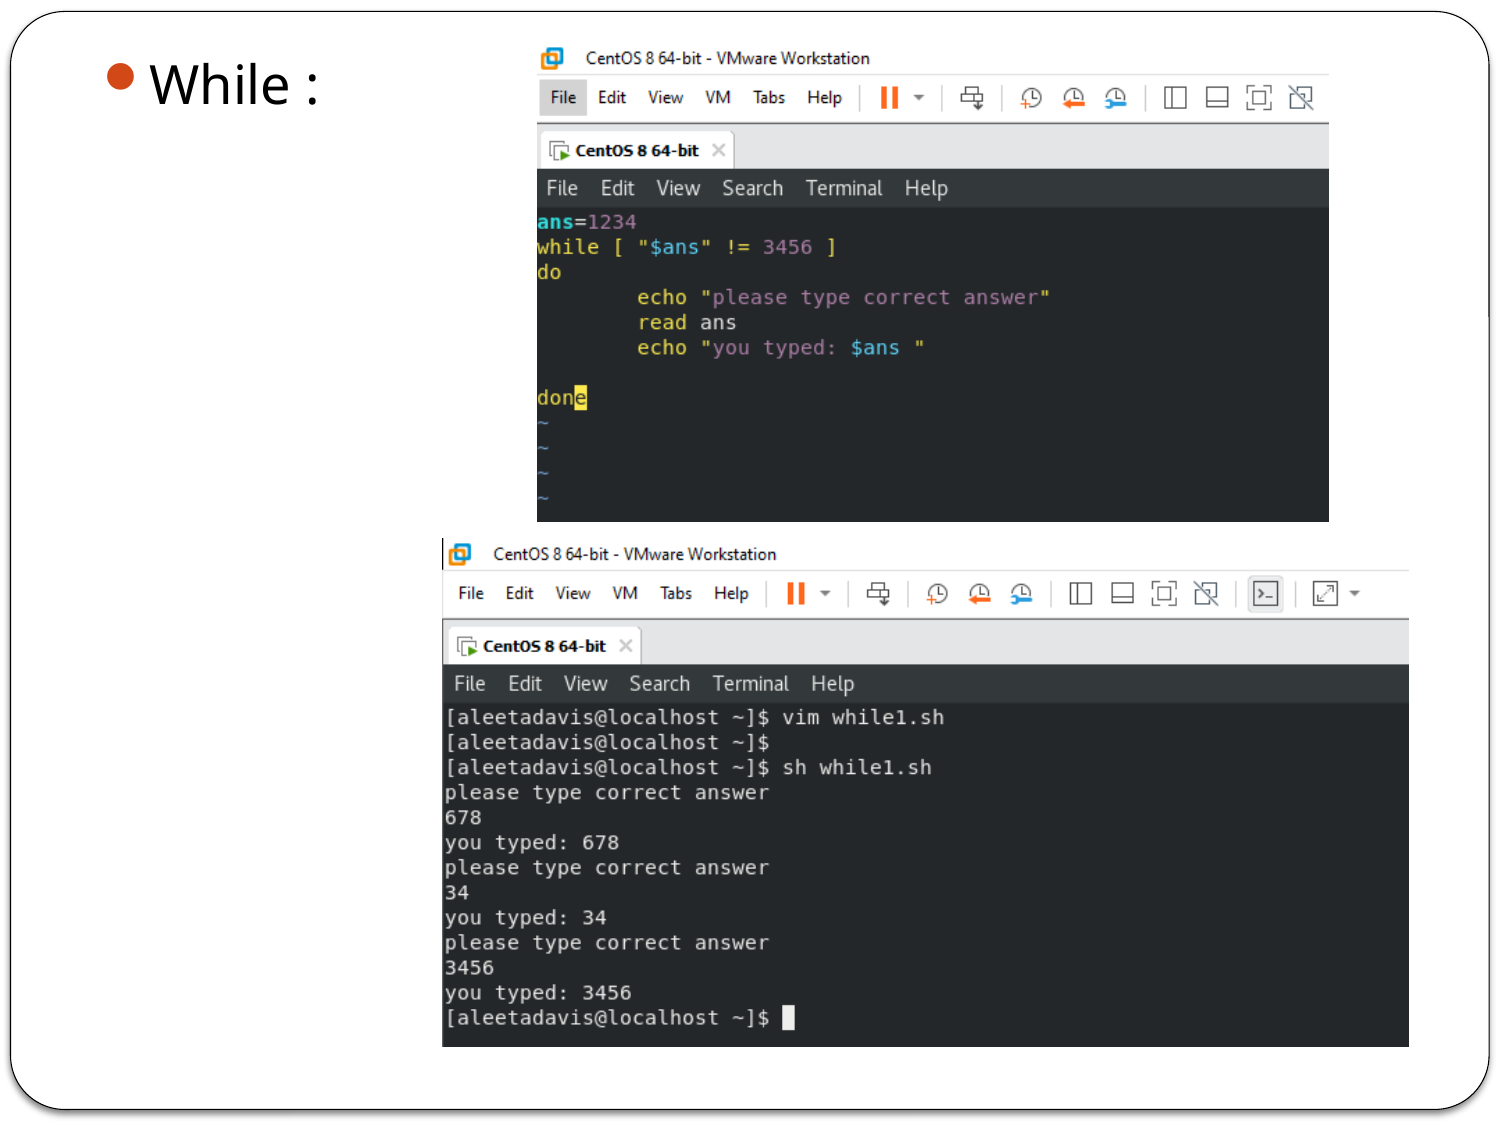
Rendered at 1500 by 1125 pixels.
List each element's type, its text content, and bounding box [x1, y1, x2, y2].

picture [537, 42, 1330, 523]
list While : [88, 42, 1425, 1059]
picture [442, 538, 1409, 1048]
